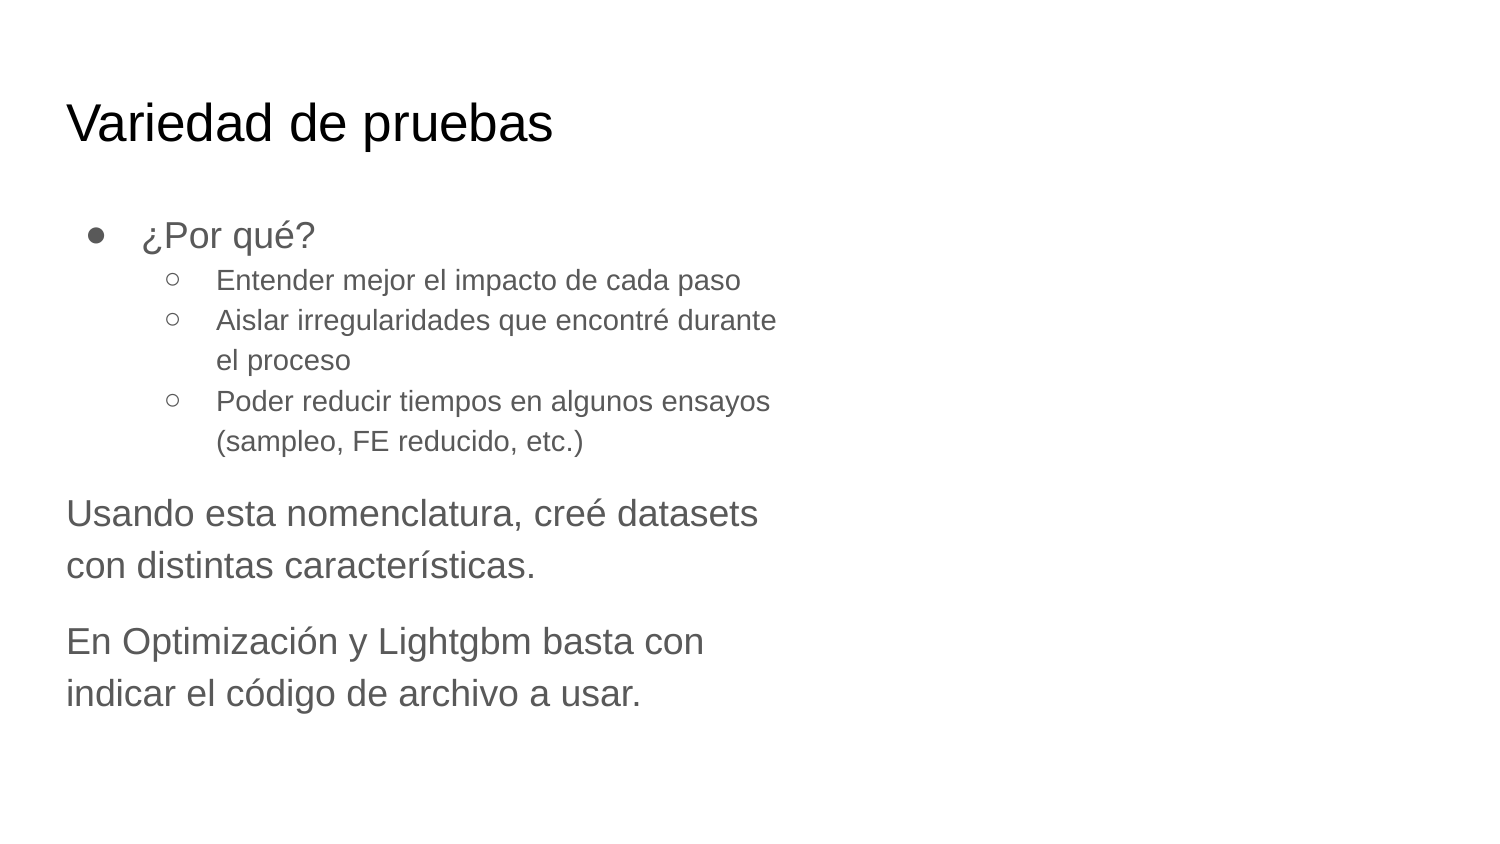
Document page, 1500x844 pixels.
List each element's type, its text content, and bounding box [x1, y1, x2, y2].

title Variedad de pruebas [51, 72, 1449, 167]
list ¿Por qué? Entender mejor el impacto de cada paso Aislar irregularidades que encontré durante el proceso Poder reducir tiempos en algunos ensayos (sampleo, FE reducido, etc.) Usando esta nomenclatura, creé datasets con distintas características. En Optimización y Lightgbm basta con indicar el código de archivo a usar. [51, 189, 821, 750]
